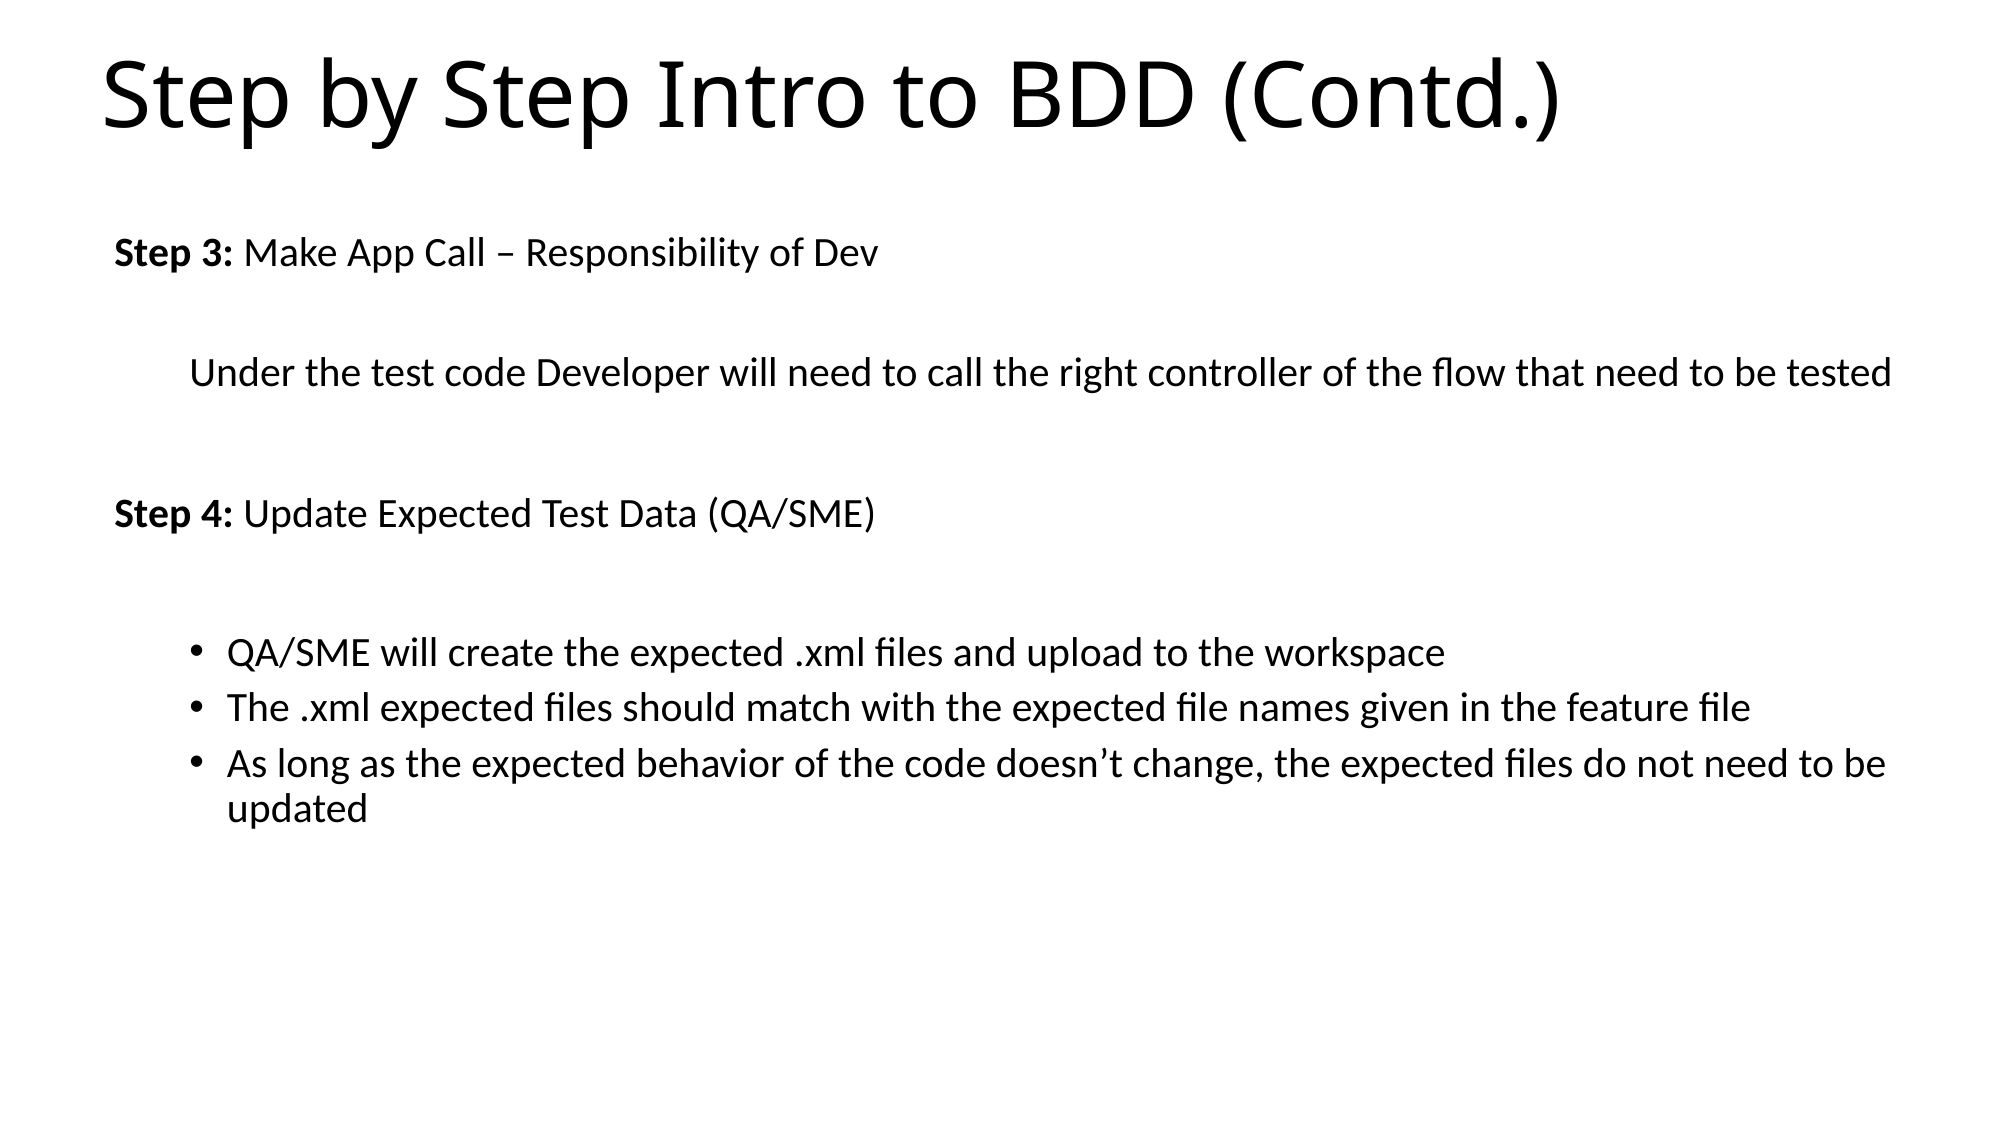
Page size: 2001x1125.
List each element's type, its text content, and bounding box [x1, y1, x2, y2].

list Step 3: Make App Call – Responsibility of Dev Under the test code Developer will need to call the right controller of the flow that need to be tested Step 4: Update Expected Test Data (QA/SME) QA/SME will create the expected .xml files and upload to the workspace The .xml expected files should match with the expected file names given in the feature file As long as the expected behavior of the code doesn’t change, the expected files do not need to be updated [99, 223, 1930, 1086]
title Step by Step Intro to BDD (Contd.) [86, 0, 1812, 207]
